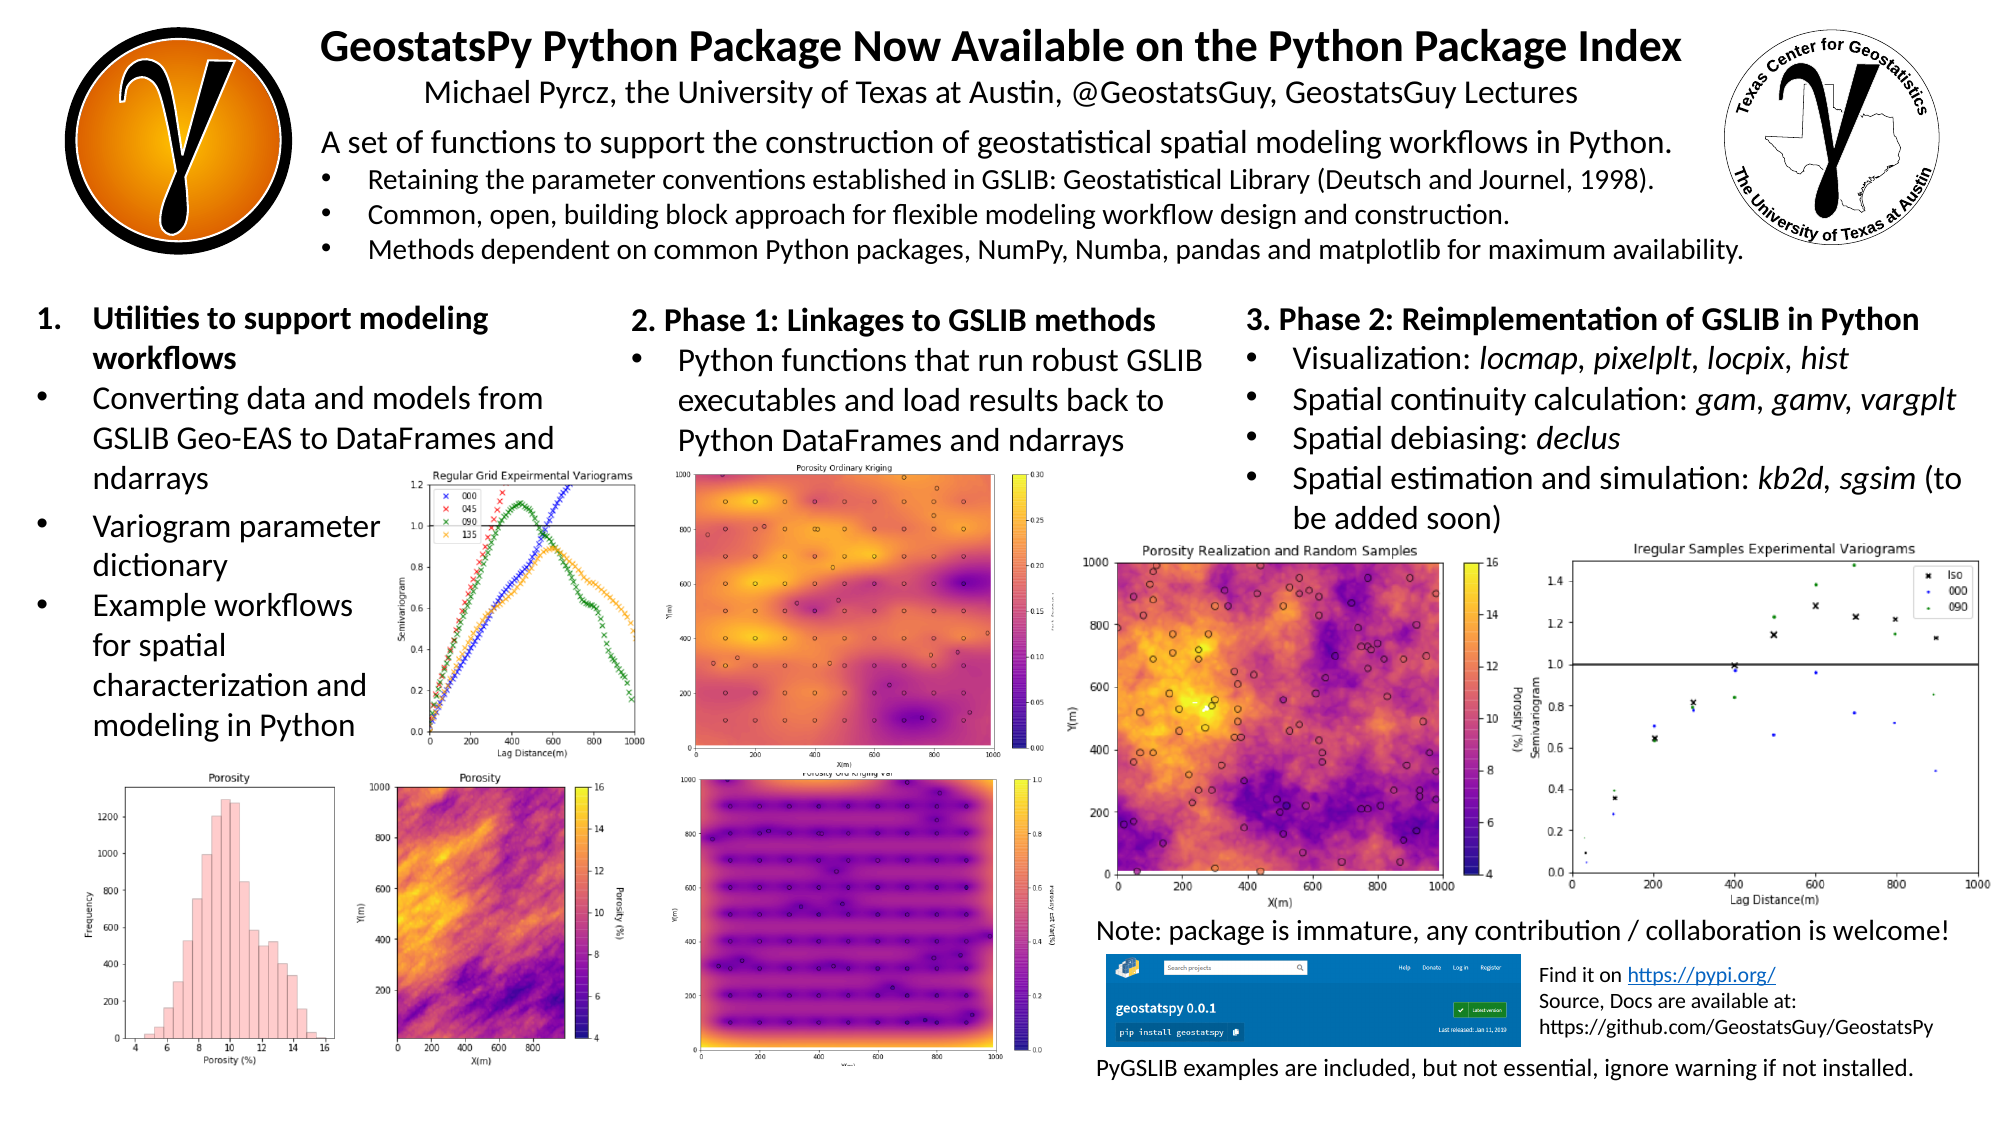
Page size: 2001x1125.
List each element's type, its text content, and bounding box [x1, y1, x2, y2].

text_box Utilities to support modeling workflows Converting data and models from GSLIB Geo-EAS to DataFrames and ndarrays [21, 289, 626, 496]
picture [69, 768, 627, 1073]
text_box 2. Phase 1: Linkages to GSLIB methods Python functions that run robust GSLIB executables and load results back to Python DataFrames and ndarrays [616, 291, 1231, 506]
text_box Variogram parameter dictionary Example workflows for spatial characterization and modeling in Python [21, 496, 392, 751]
text_box GeostatsPy Python Package Now Available on the Python Package Index Michael Pyrcz, the University of Texas at Austin, @GeostatsGuy, GeostatsGuy Lectures [305, 8, 1699, 118]
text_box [71, 33, 286, 249]
text_box 3. Phase 2: Reimplementation of GSLIB in Python Visualization: locmap, pixelplt, locpix, hist Spatial continuity calculation: gam, gamv, vargplt Spatial debiasing: declus Spatial estimation and simulation: kb2d, sgsim (to be added soon) [1231, 289, 1979, 536]
picture [1106, 954, 1521, 1047]
picture [392, 461, 1996, 1066]
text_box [1724, 29, 1940, 245]
text_box A set of functions to support the construction of geostatistical spatial modeling workflows in Python. Retaining the parameter conventions established in GSLIB: Geostatistical Library (Deutsch and Journel, 1998). Common, open, building block approach for flexible modeling workflow design and construction. Methods dependent on common Python packages, NumPy, Numba, pandas and matplotlib for maximum availability. [306, 112, 1765, 291]
text_box Note: package is immature, any contribution / collaboration is welcome! PyGSLIB examples are included, but not essential, ignore warning if not installed. [1081, 914, 1966, 1089]
